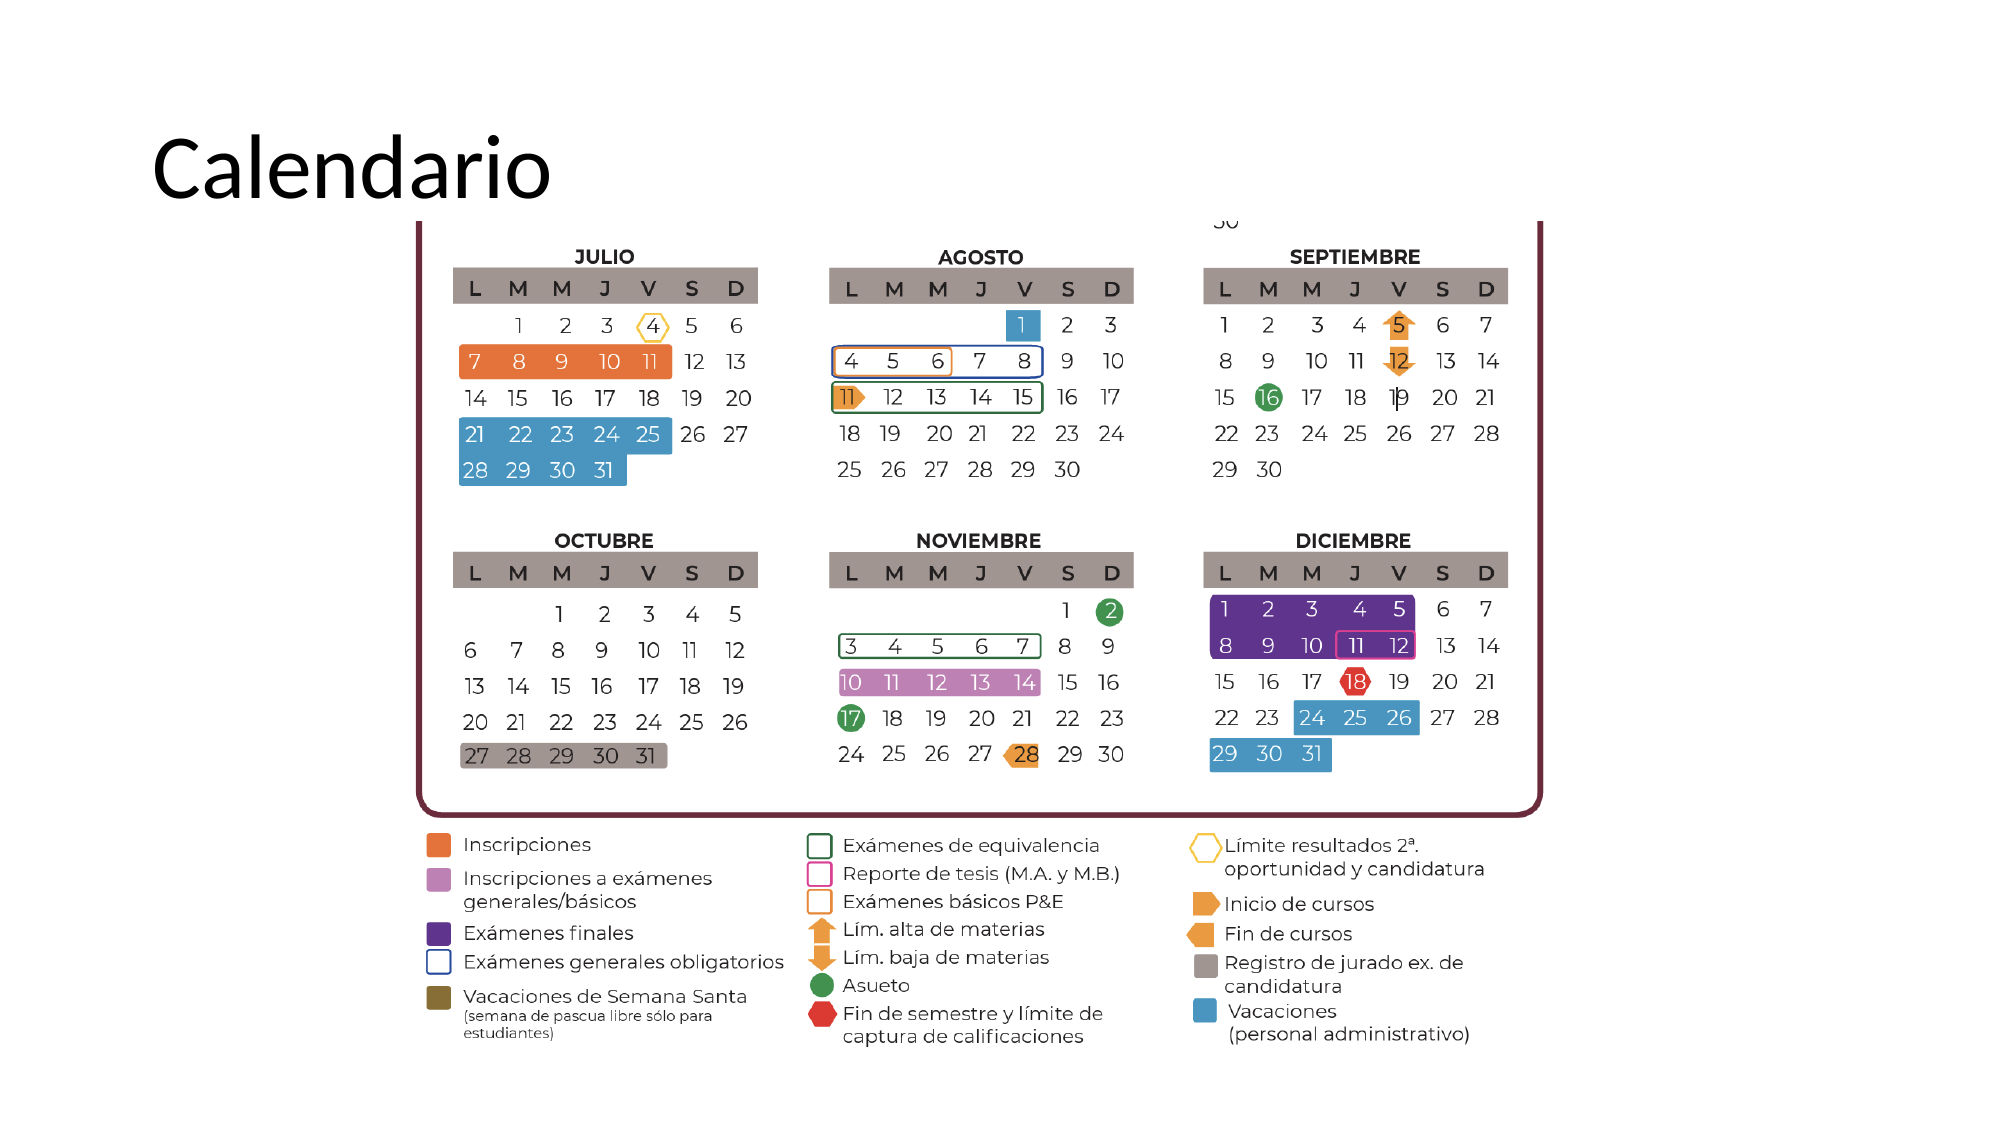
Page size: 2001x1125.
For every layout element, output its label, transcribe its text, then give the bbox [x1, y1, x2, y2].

title Calendario [137, 59, 1863, 278]
picture [393, 221, 1566, 1066]
